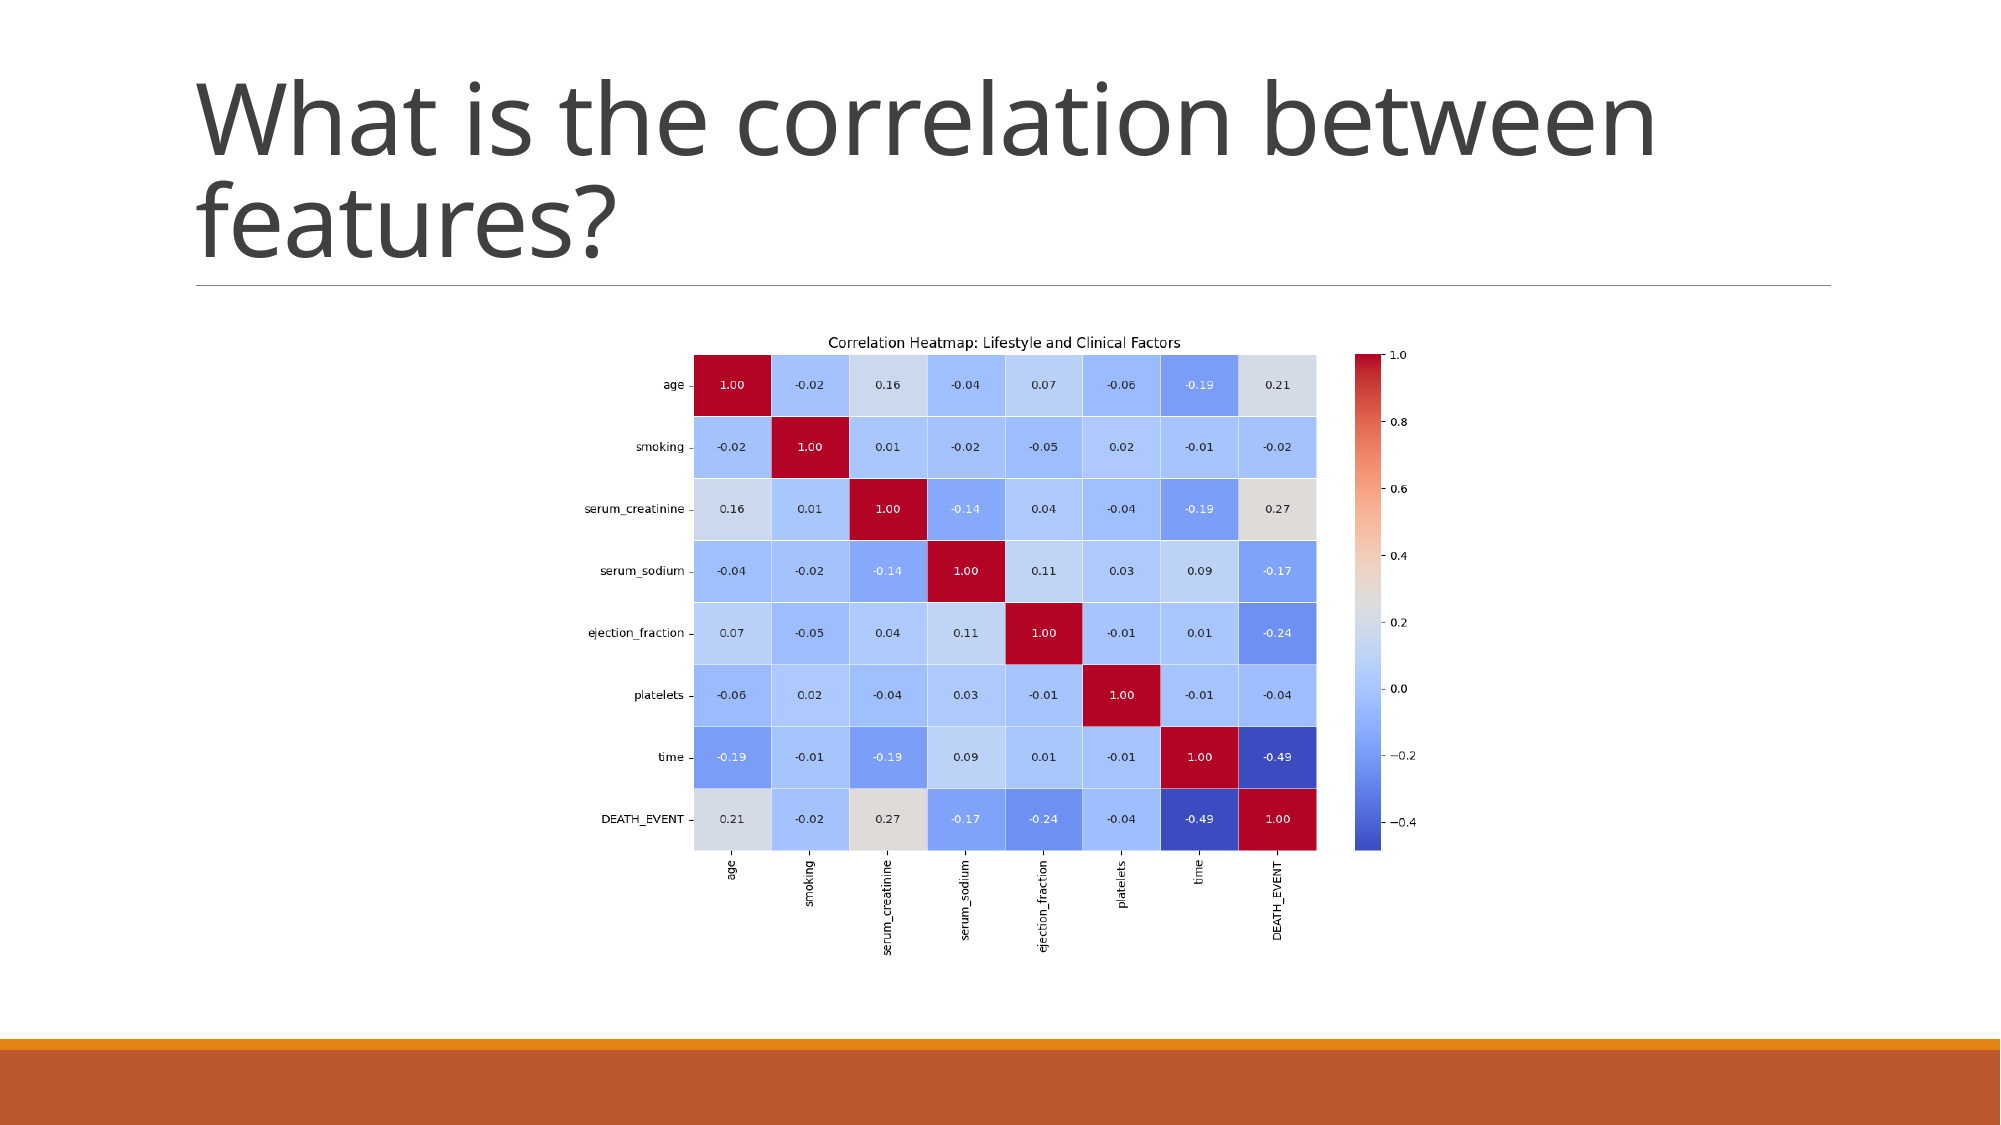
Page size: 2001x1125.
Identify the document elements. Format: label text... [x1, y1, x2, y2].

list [574, 328, 1426, 964]
title What is the correlation between features? [180, 47, 1830, 285]
